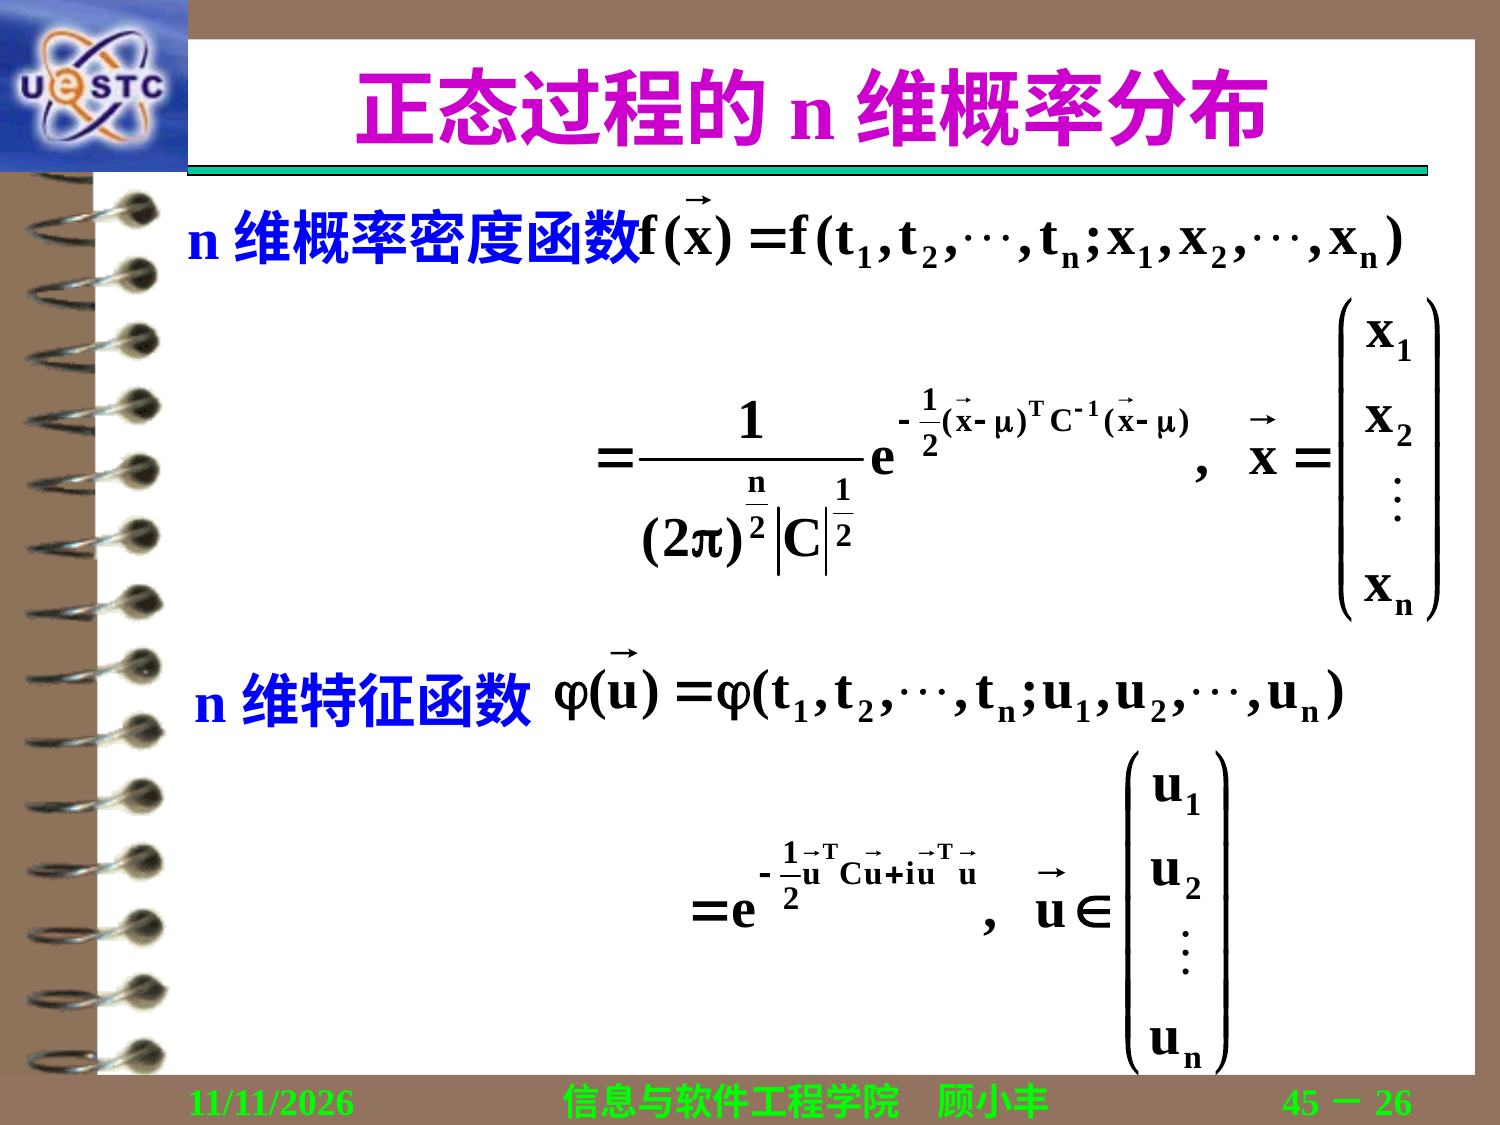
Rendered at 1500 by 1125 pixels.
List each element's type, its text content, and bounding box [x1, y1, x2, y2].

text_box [678, 739, 1247, 1083]
footer 信息与软件工程学院 顾小丰 [462, 1077, 1151, 1123]
picture [0, 0, 194, 1075]
slide_number 45－26 [1162, 1077, 1413, 1123]
text_box n维特征函数 [194, 608, 550, 734]
title 正态过程的n维概率分布 [200, 56, 1425, 157]
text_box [546, 637, 1353, 732]
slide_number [187, 1077, 462, 1123]
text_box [631, 184, 1415, 279]
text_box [584, 286, 1457, 630]
list n维概率密度函数 [187, 166, 807, 272]
